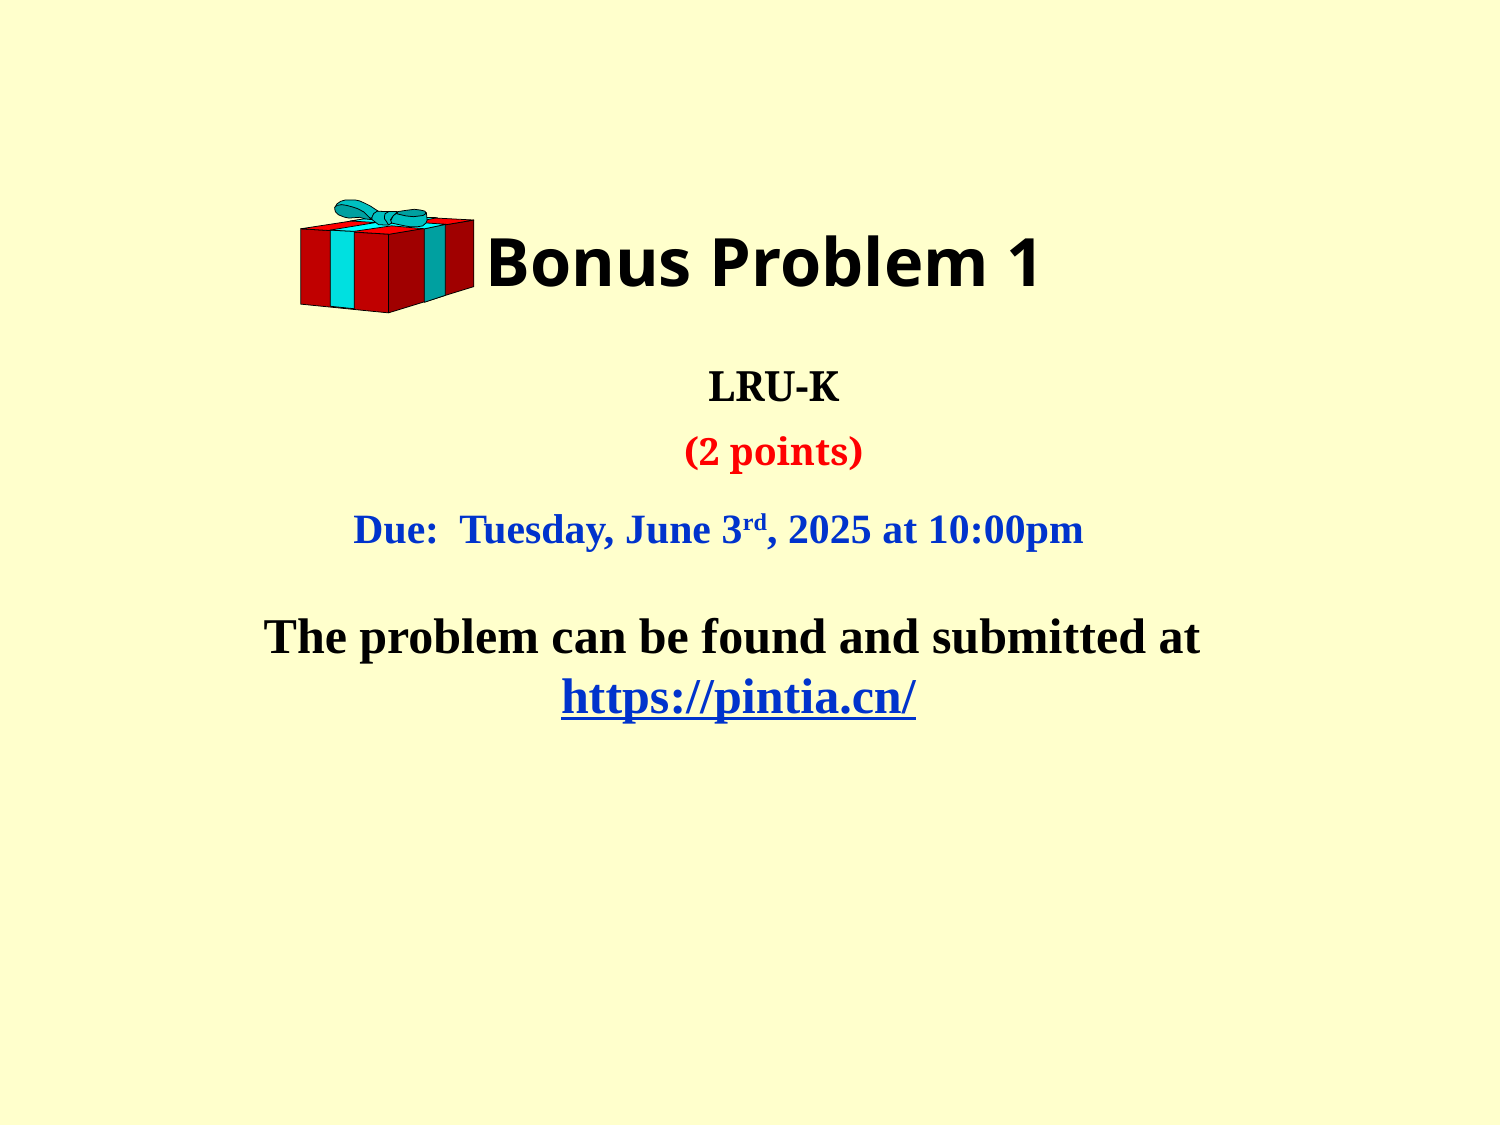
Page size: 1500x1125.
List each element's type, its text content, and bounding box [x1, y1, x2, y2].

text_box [299, 198, 1105, 488]
text_box Due: Tuesday, June 3rd, 2025 at 10:00pm [212, 493, 1225, 559]
text_box The problem can be found and submitted at https://pintia.cn/ [100, 596, 1365, 732]
